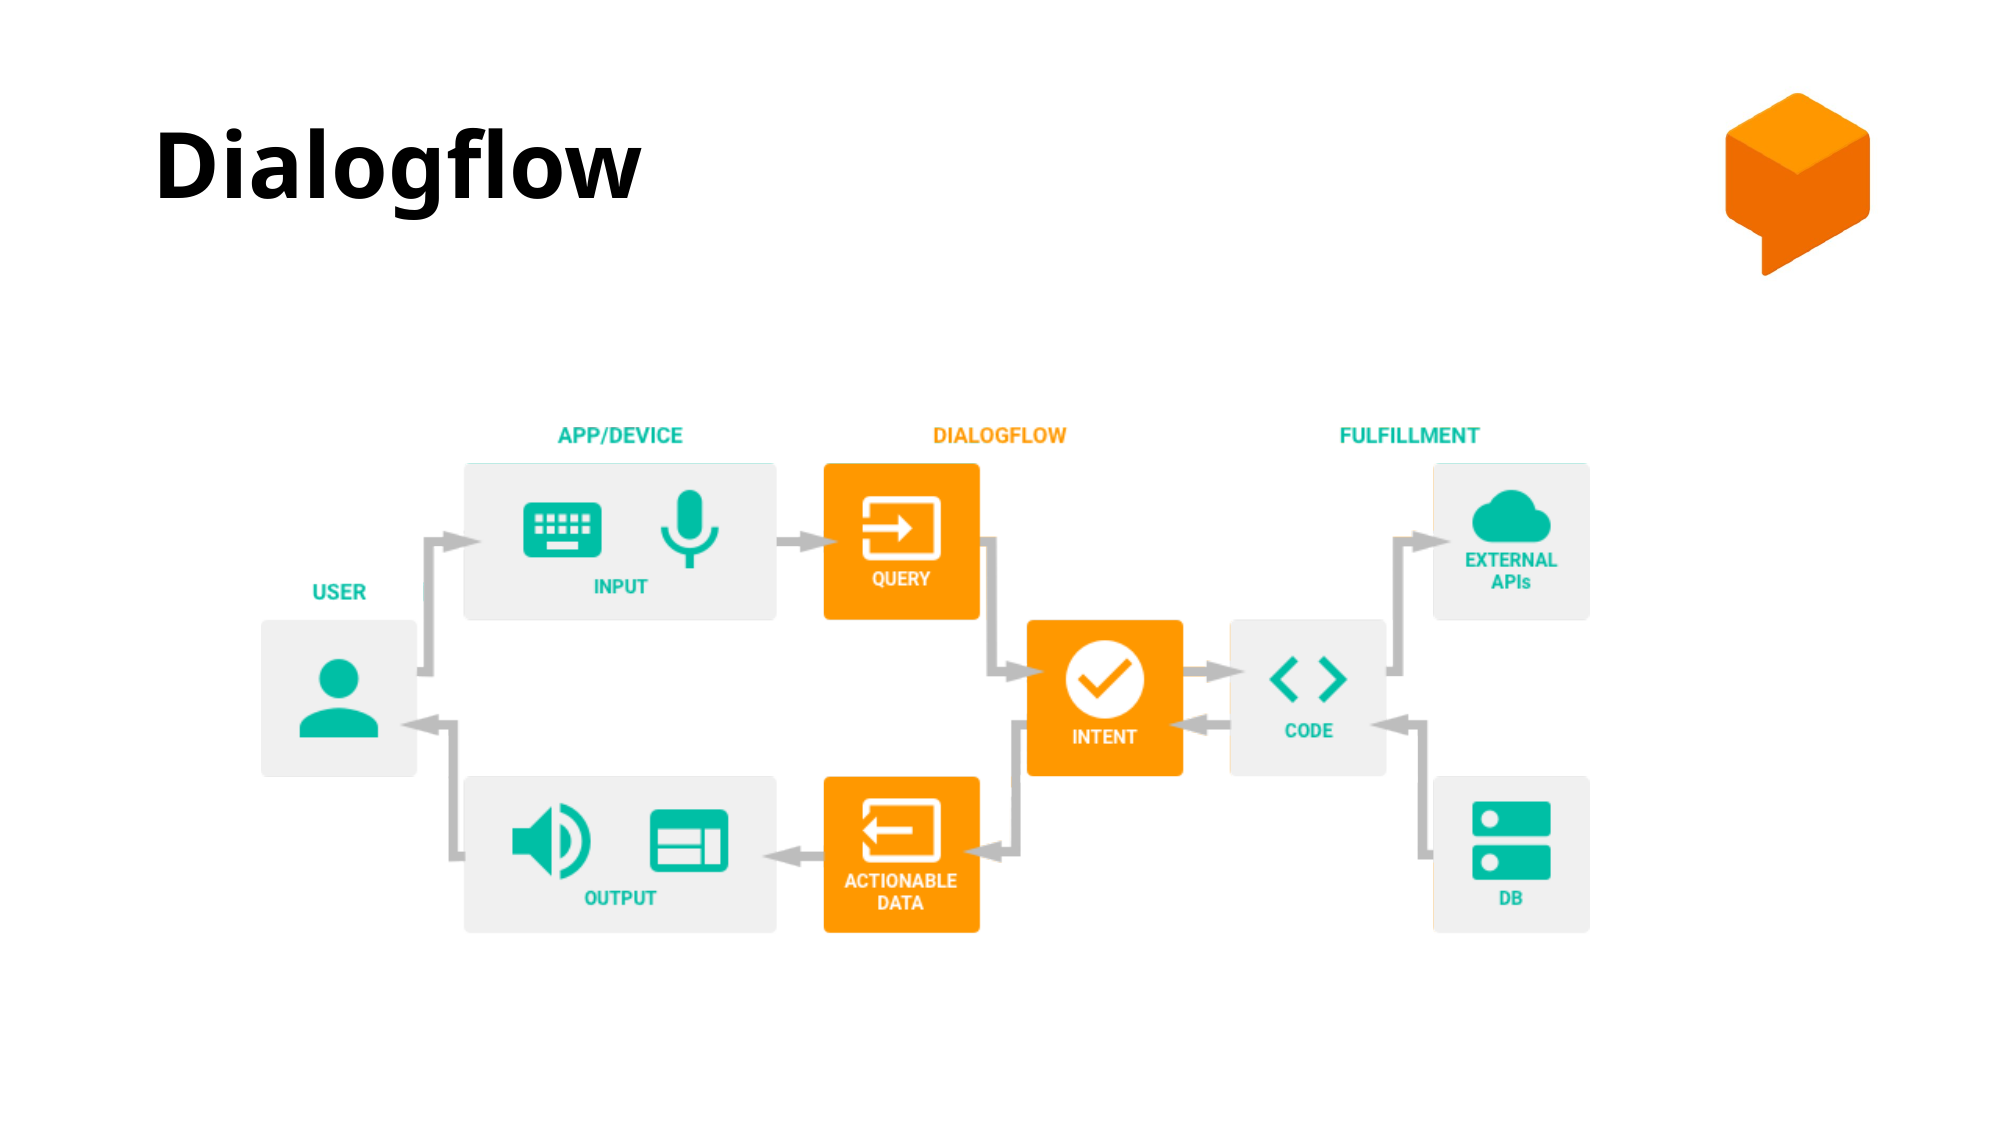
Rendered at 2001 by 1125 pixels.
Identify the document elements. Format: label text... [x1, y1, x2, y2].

title Dialogflow [137, 59, 1863, 278]
picture [1692, 78, 1903, 289]
picture [261, 401, 1590, 949]
